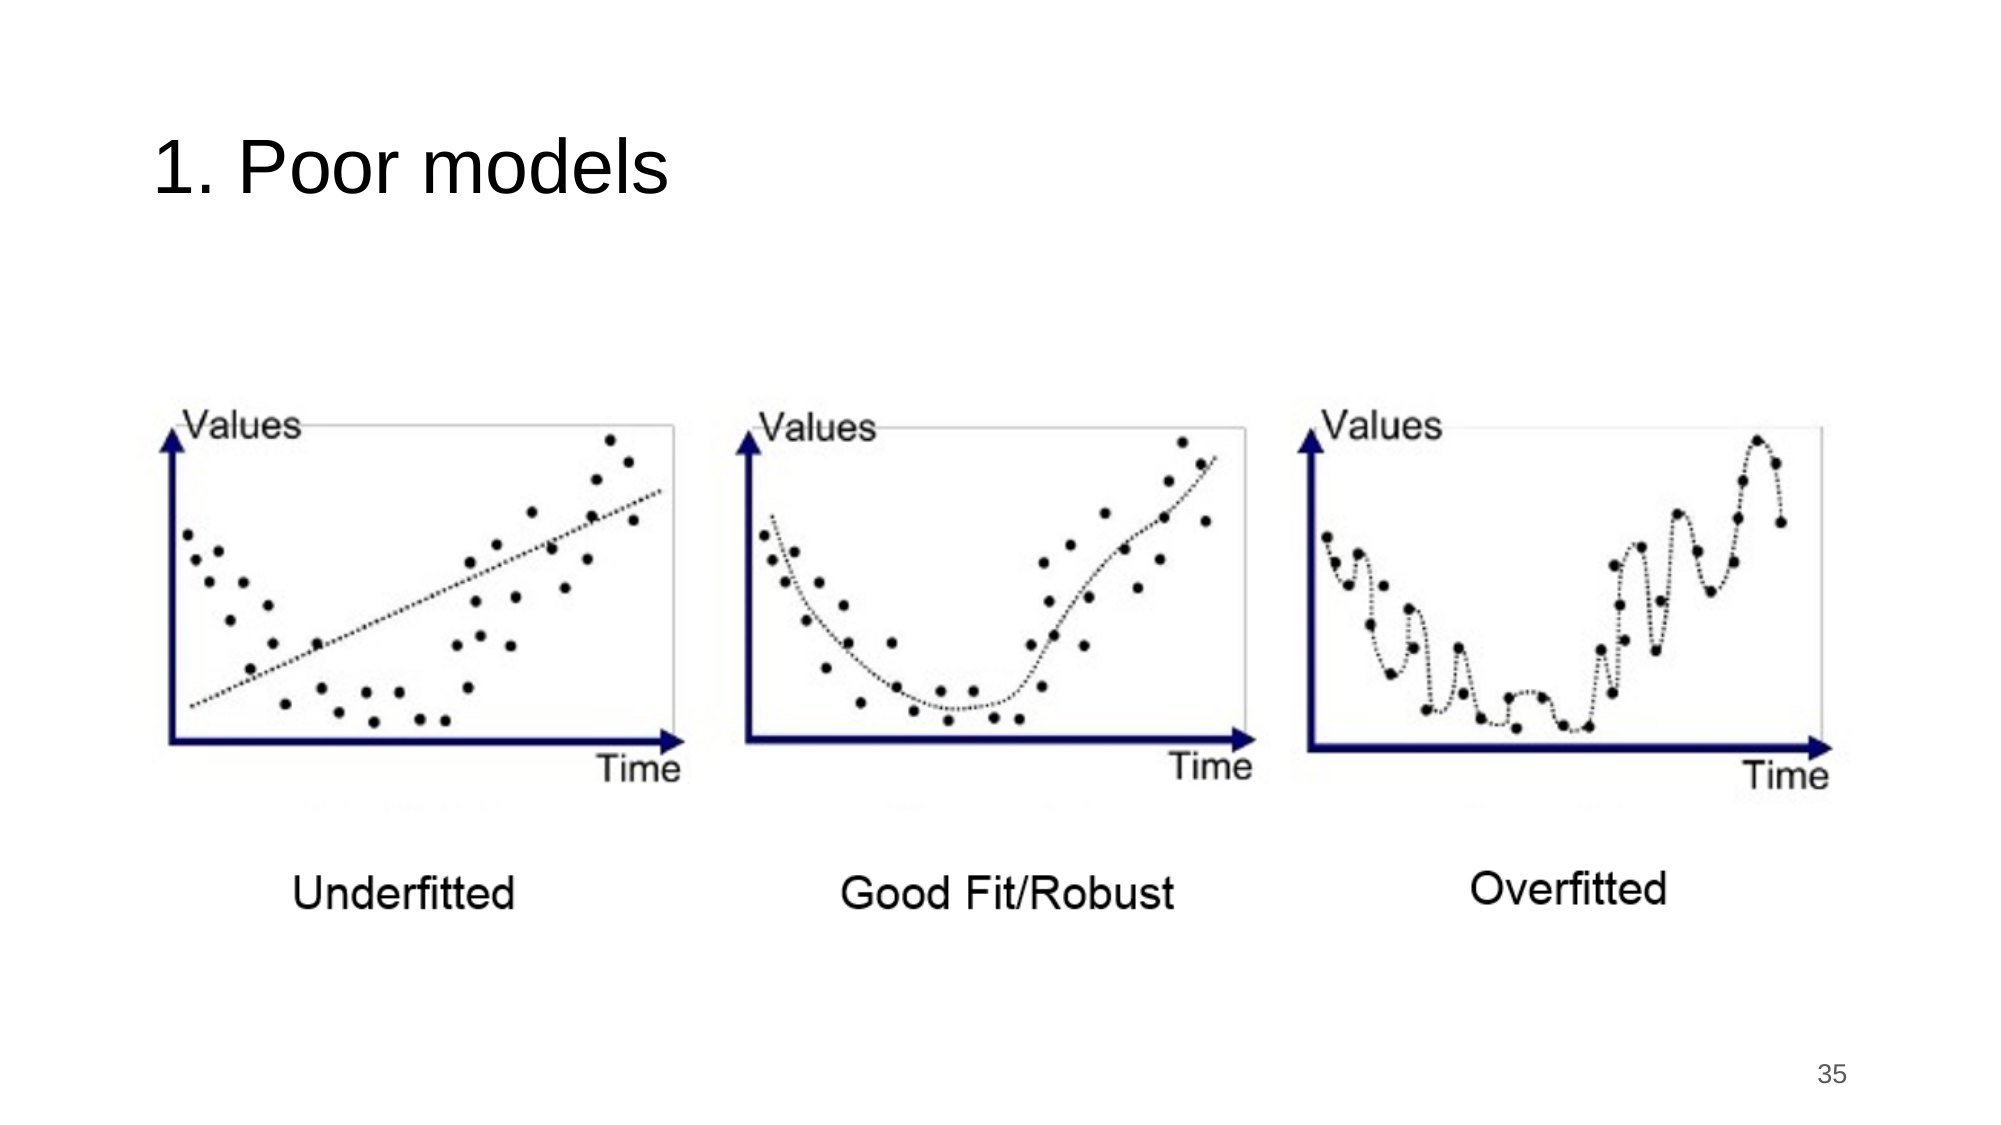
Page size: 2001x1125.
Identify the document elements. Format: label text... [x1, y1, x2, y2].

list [137, 356, 1863, 957]
slide_number ‹#› [1412, 1042, 1863, 1103]
title 1. Poor models [137, 59, 1863, 278]
